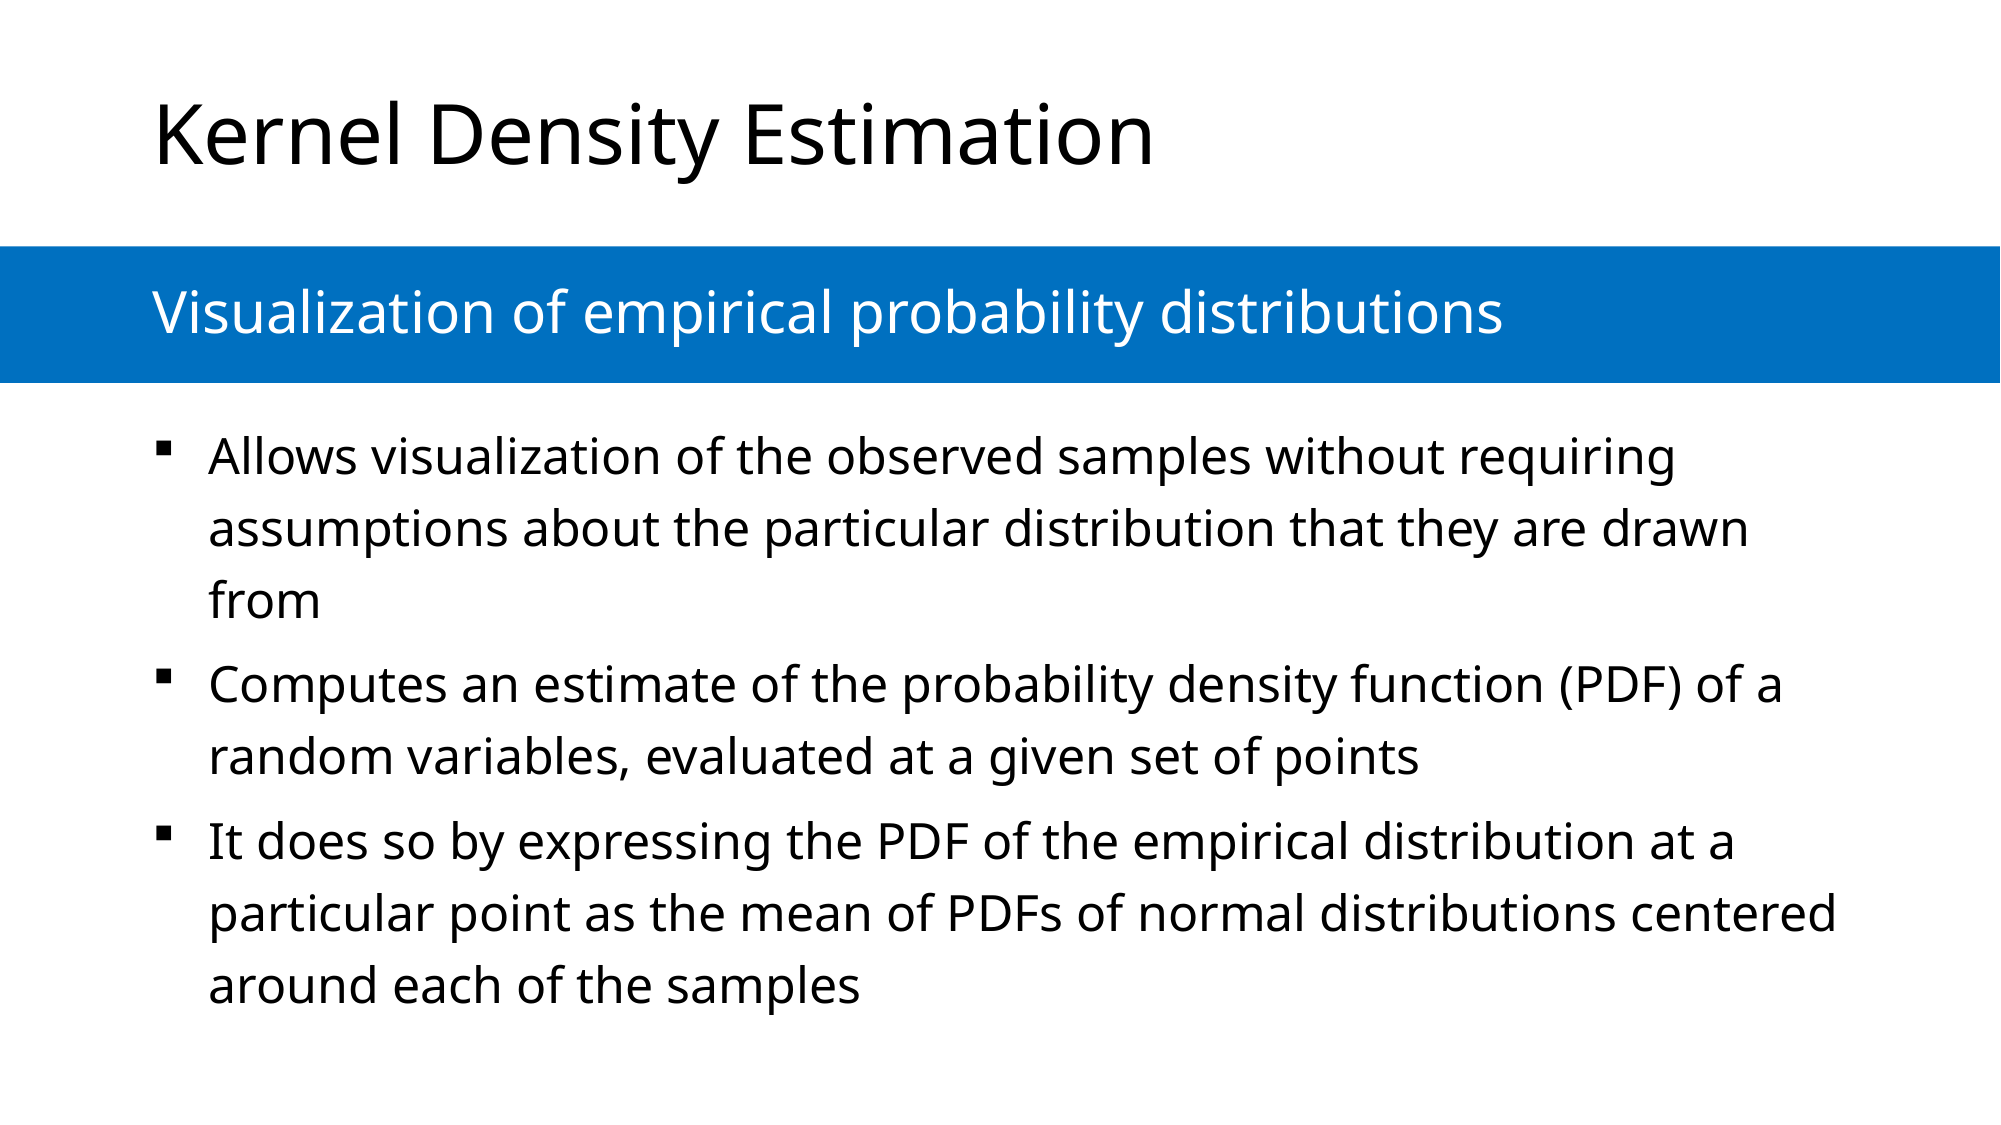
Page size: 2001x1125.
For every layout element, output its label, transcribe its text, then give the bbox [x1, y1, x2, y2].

title Kernel Density Estimation [137, 28, 1863, 246]
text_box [0, 246, 2000, 384]
text_box Allows visualization of the observed samples without requiring assumptions about the particular distribution that they are drawn from Computes an estimate of the probability density function (PDF) of a random variables, evaluated at a given set of points It does so by expressing the PDF of the empirical distribution at a particular point as the mean of PDFs of normal distributions centered around each of the samples [137, 404, 1877, 1021]
